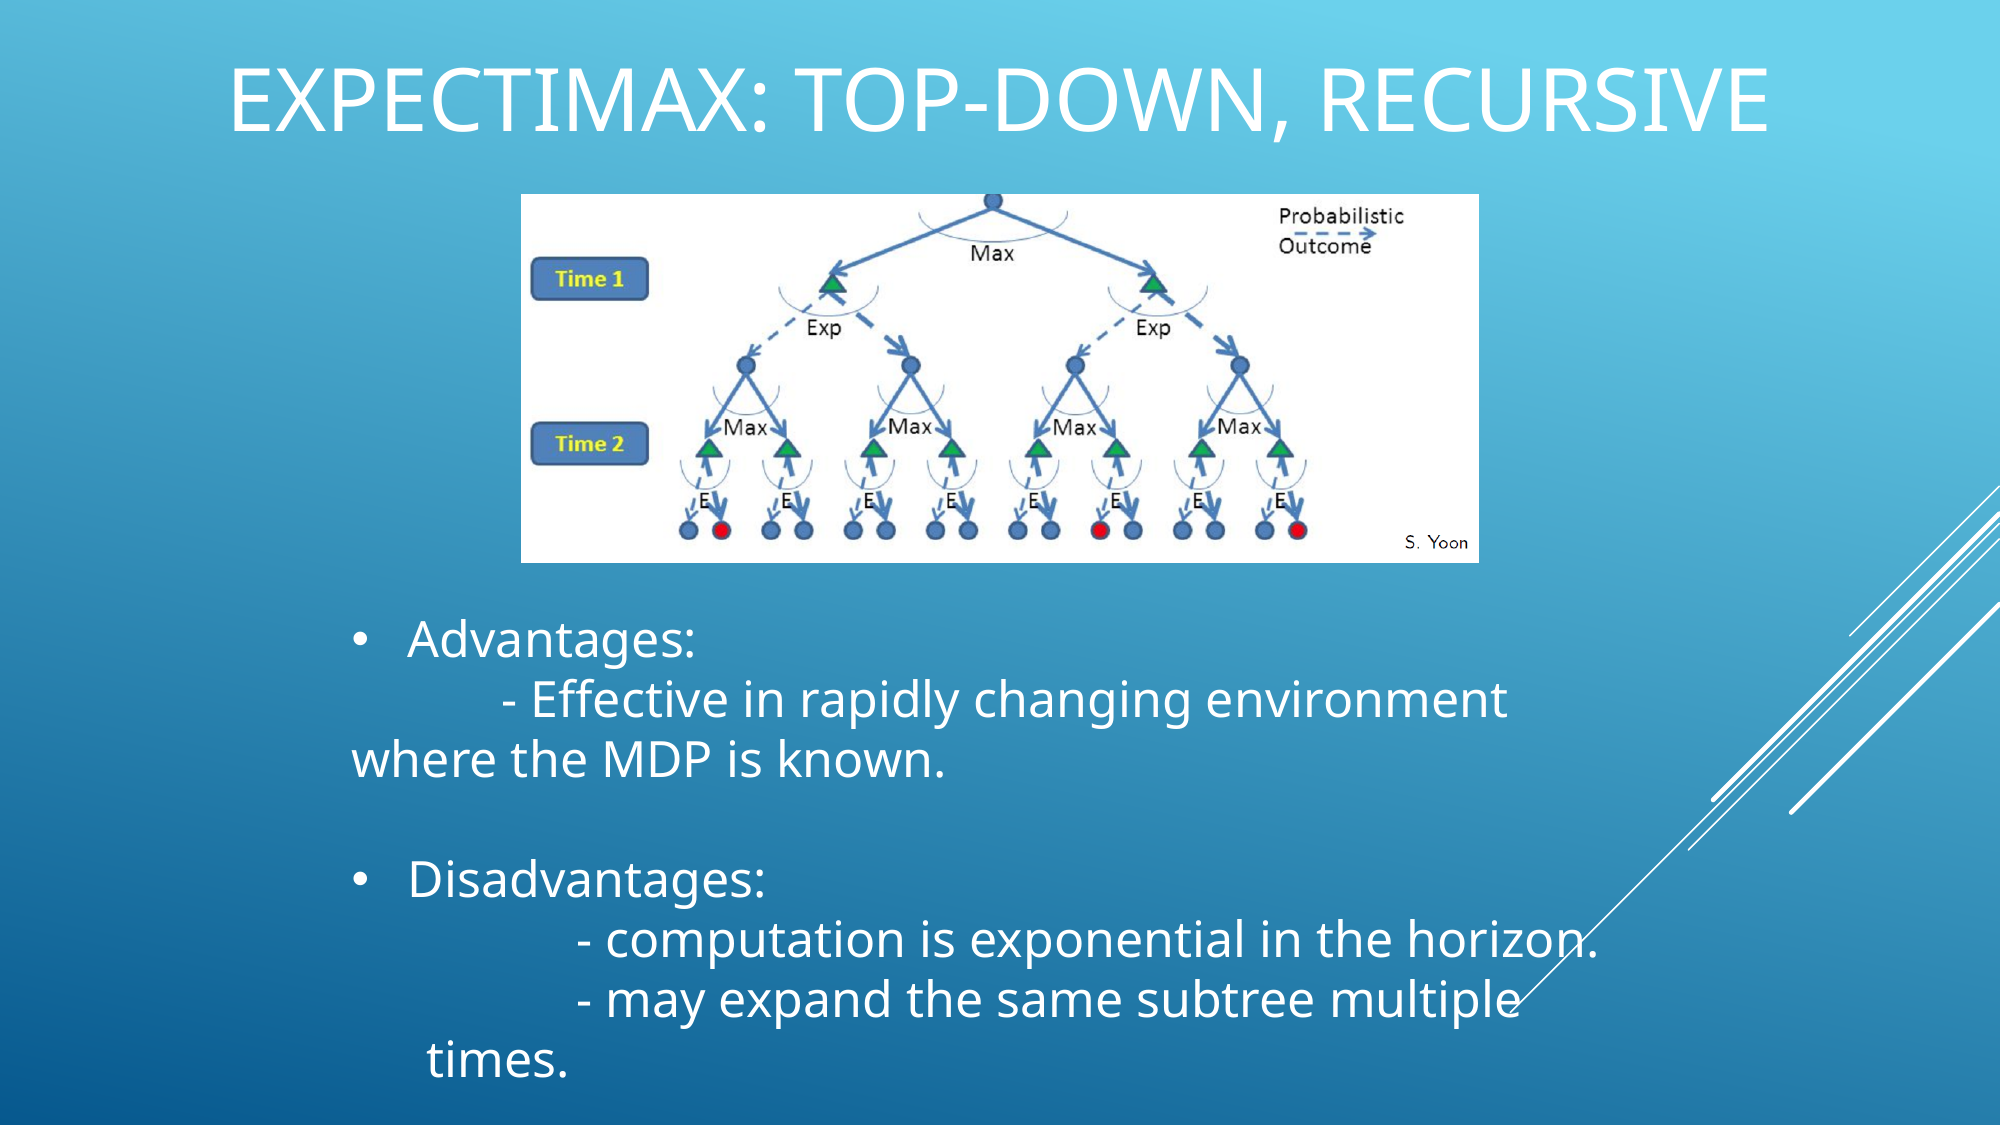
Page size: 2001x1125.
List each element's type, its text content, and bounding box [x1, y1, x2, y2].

text_box Advantages: - Effective in rapidly changing environment where the MDP is known. Disadvantages: - computation is exponential in the horizon. - may expand the same subtree multiple times. [336, 600, 1664, 1096]
title Expectimax: top-down, Recursive [162, 21, 1838, 157]
picture [521, 194, 1479, 563]
